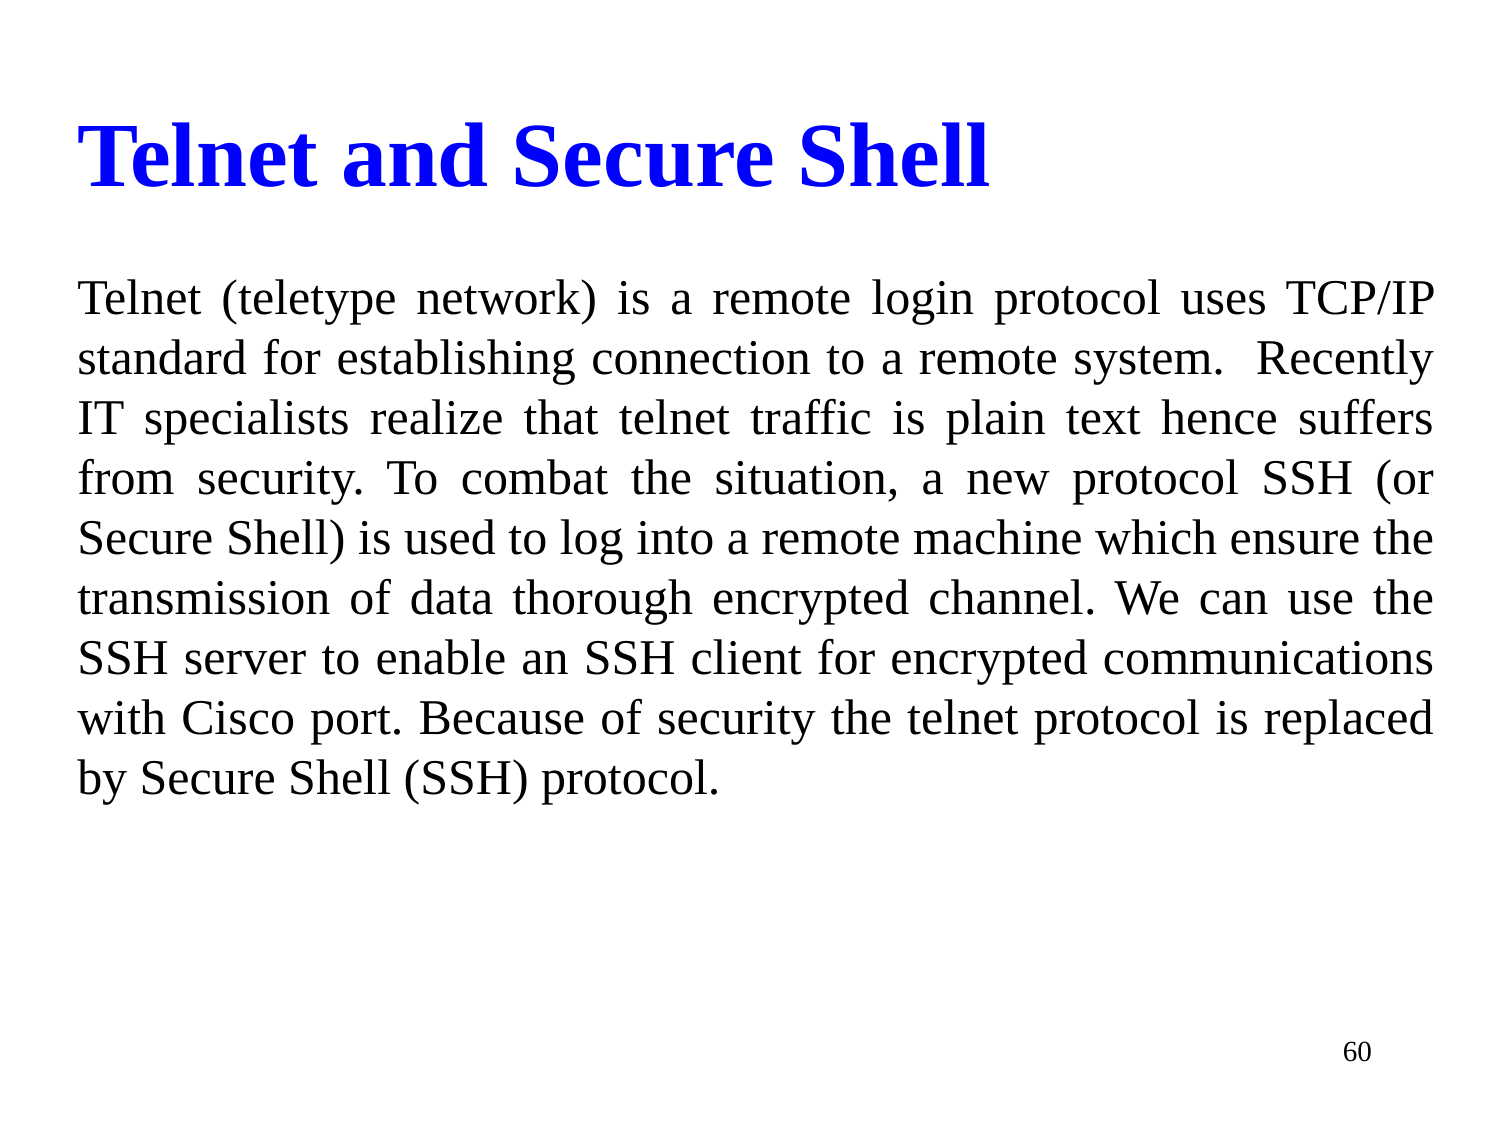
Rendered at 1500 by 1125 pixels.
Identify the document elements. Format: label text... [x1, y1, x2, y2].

slide_number 60 [1074, 1024, 1388, 1101]
text_box Telnet and Secure Shell Telnet (teletype network) is a remote login protocol uses TCP/IP standard for establishing connection to a remote system. Recently IT specialists realize that telnet traffic is plain text hence suffers from security. To combat the situation, a new protocol SSH (or Secure Shell) is used to log into a remote machine which ensure the transmission of data thorough encrypted channel. We can use the SSH server to enable an SSH client for encrypted communications with Cisco port. Because of security the telnet protocol is replaced by Secure Shell (SSH) protocol. [62, 87, 1450, 813]
